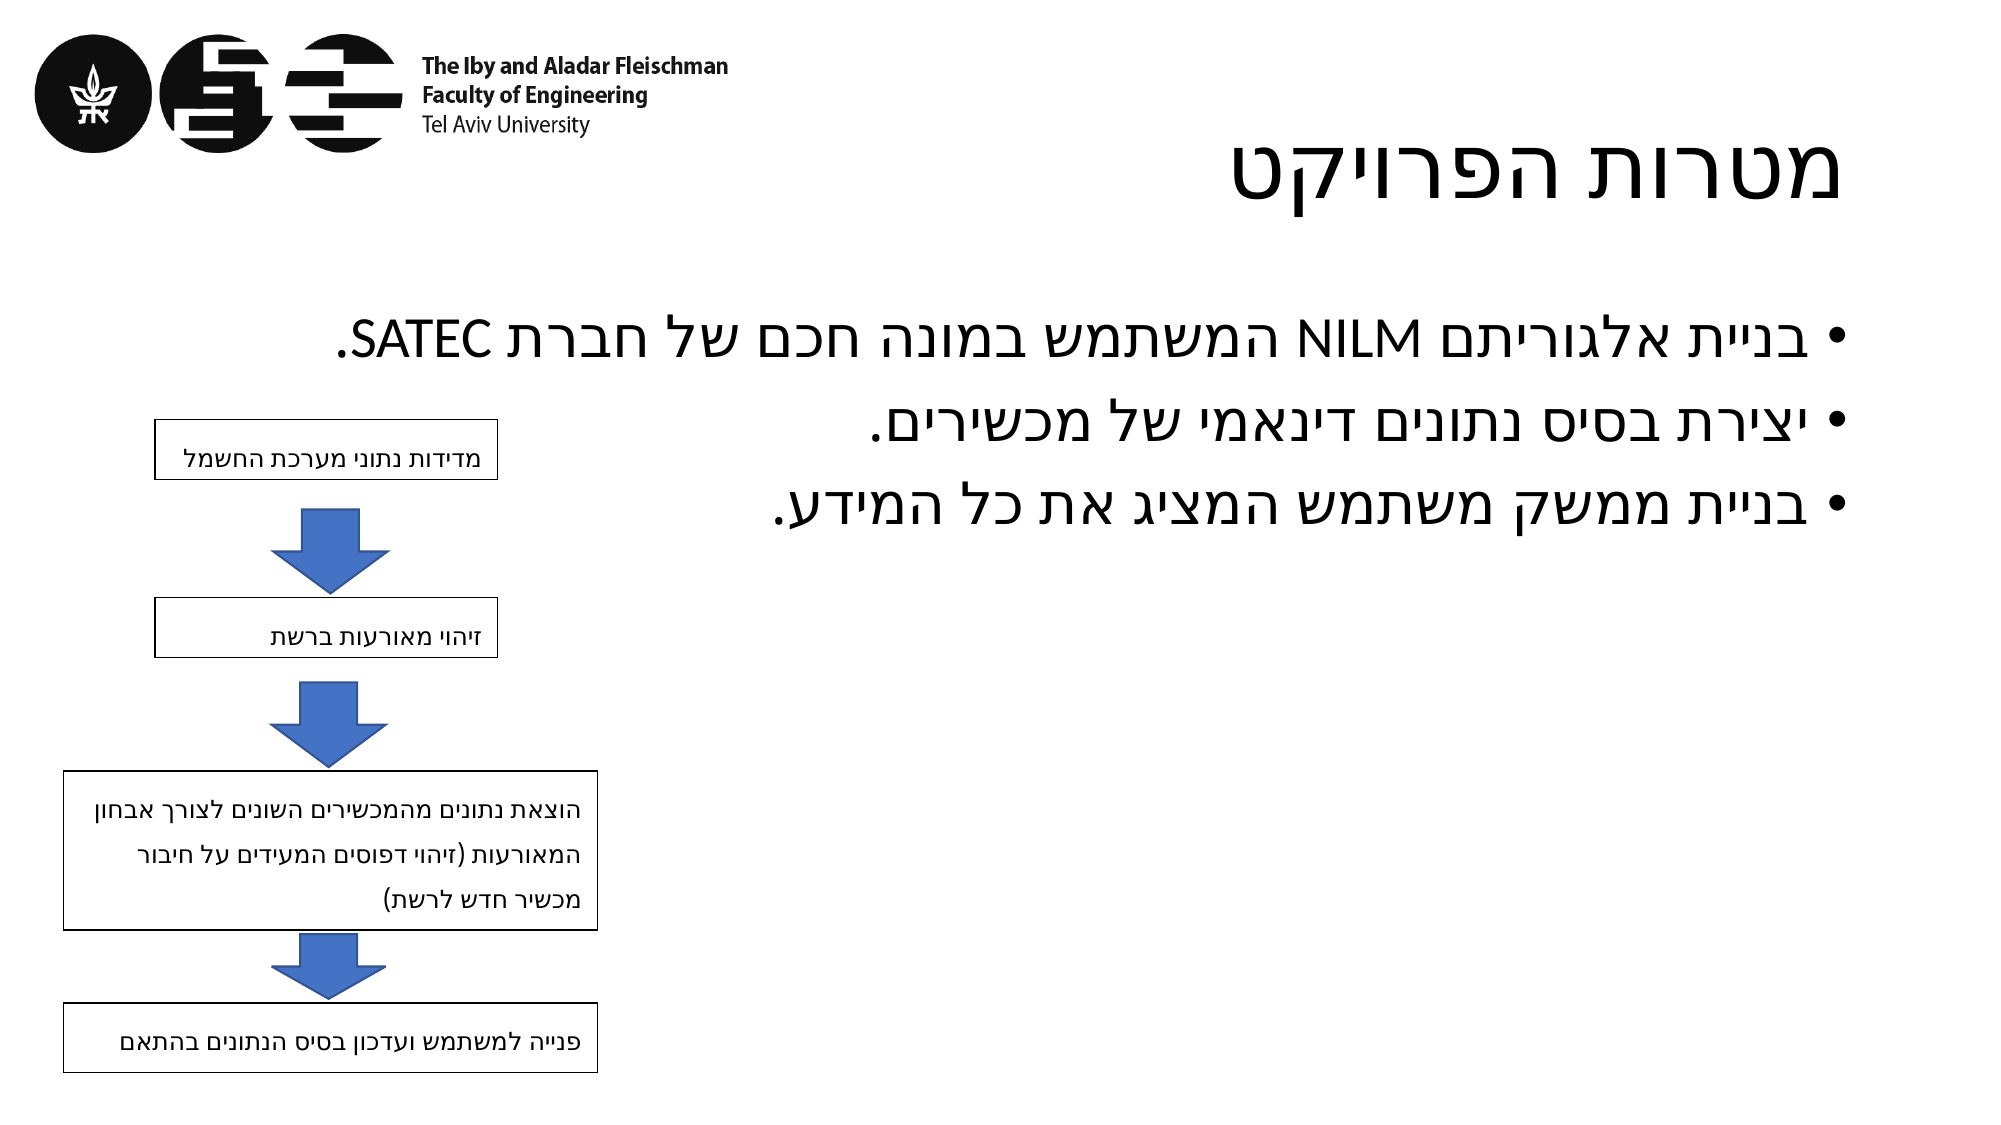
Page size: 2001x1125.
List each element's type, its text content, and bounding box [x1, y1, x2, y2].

title מטרות הפרויקט [137, 59, 1863, 278]
list בניית אלגוריתם NILM המשתמש במונה חכם של חברת SATEC. יצירת בסיס נתונים דינאמי של מכשירים. בניית ממשק משתמש המציג את כל המידע. [137, 299, 1863, 1014]
picture [0, 3, 793, 185]
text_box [63, 419, 598, 1073]
